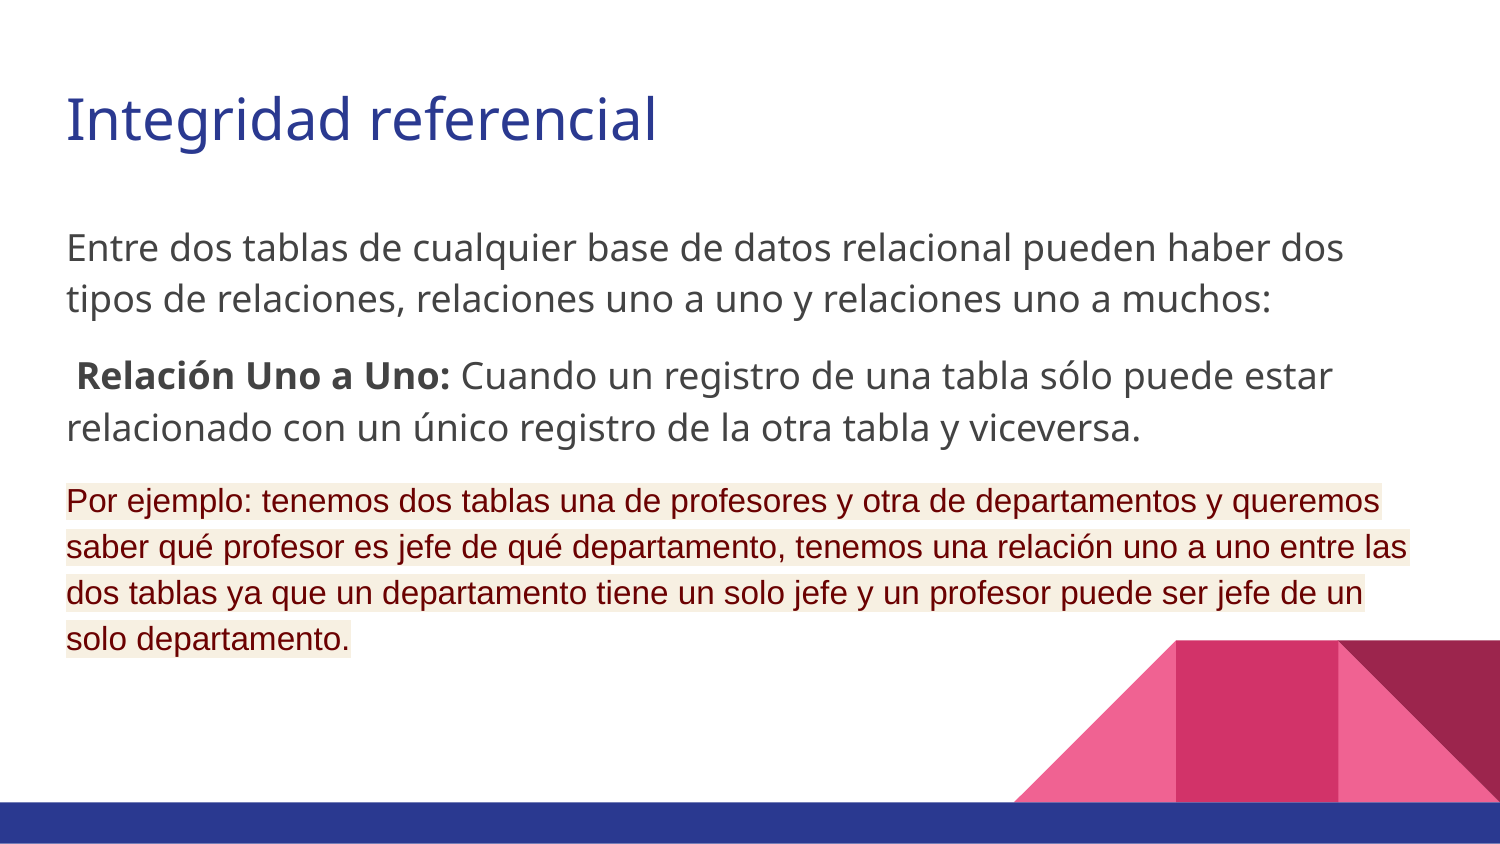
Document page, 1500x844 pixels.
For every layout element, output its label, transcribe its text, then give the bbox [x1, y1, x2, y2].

title Integridad referencial [51, 67, 1449, 167]
list Entre dos tablas de cualquier base de datos relacional pueden haber dos tipos de relaciones, relaciones uno a uno y relaciones uno a muchos: Relación Uno a Uno: Cuando un registro de una tabla sólo puede estar relacionado con un único registro de la otra tabla y viceversa. Por ejemplo: tenemos dos tablas una de profesores y otra de departamentos y queremos saber qué profesor es jefe de qué departamento, tenemos una relación uno a uno entre las dos tablas ya que un departamento tiene un solo jefe y un profesor puede ser jefe de un solo departamento. [51, 201, 1449, 750]
